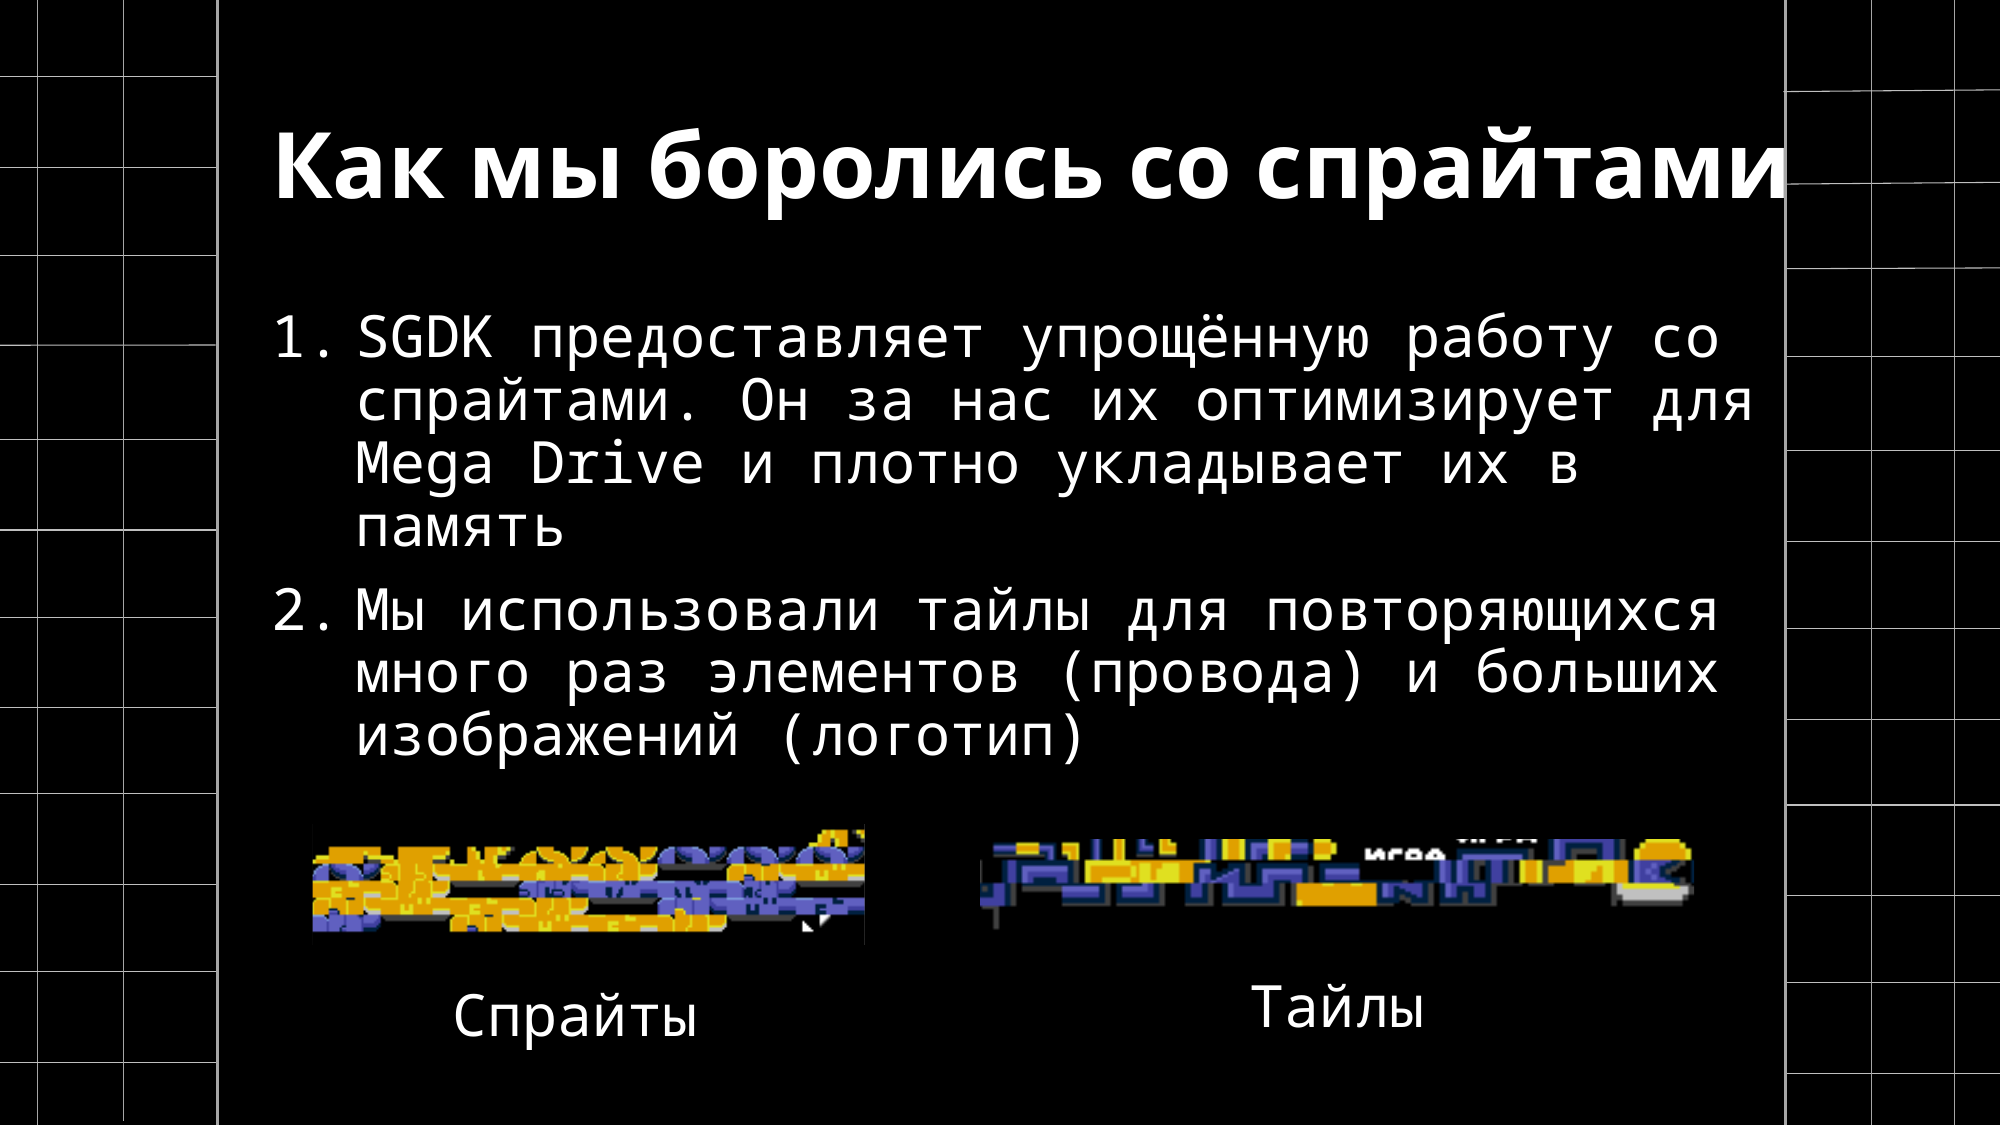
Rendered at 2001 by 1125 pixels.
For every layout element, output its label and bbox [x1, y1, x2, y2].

picture [312, 824, 865, 945]
picture [980, 839, 1695, 933]
text_box [0, 0, 2000, 1125]
